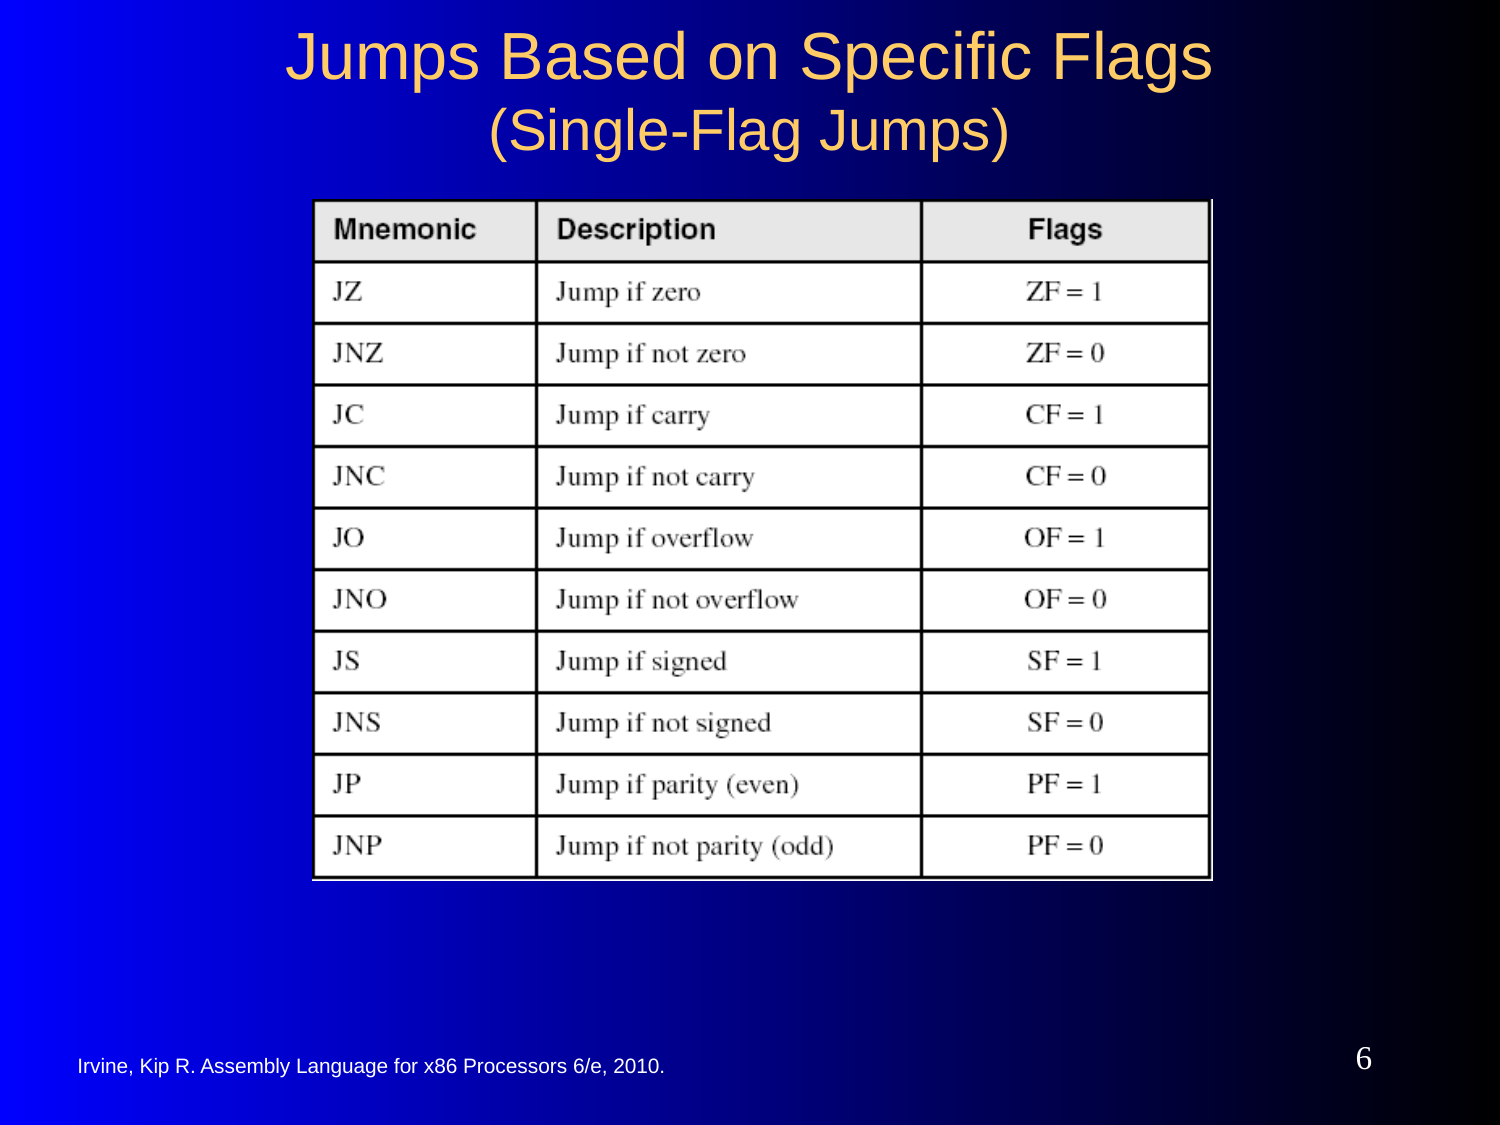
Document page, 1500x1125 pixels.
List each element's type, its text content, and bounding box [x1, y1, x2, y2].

slide_number 6 [1224, 1025, 1388, 1088]
picture [312, 199, 1213, 881]
title Jumps Based on Specific Flags (Single-Flag Jumps) [112, 37, 1388, 138]
footer Irvine, Kip R. Assembly Language for x86 Processors 6/e, 2010. [62, 1040, 838, 1091]
